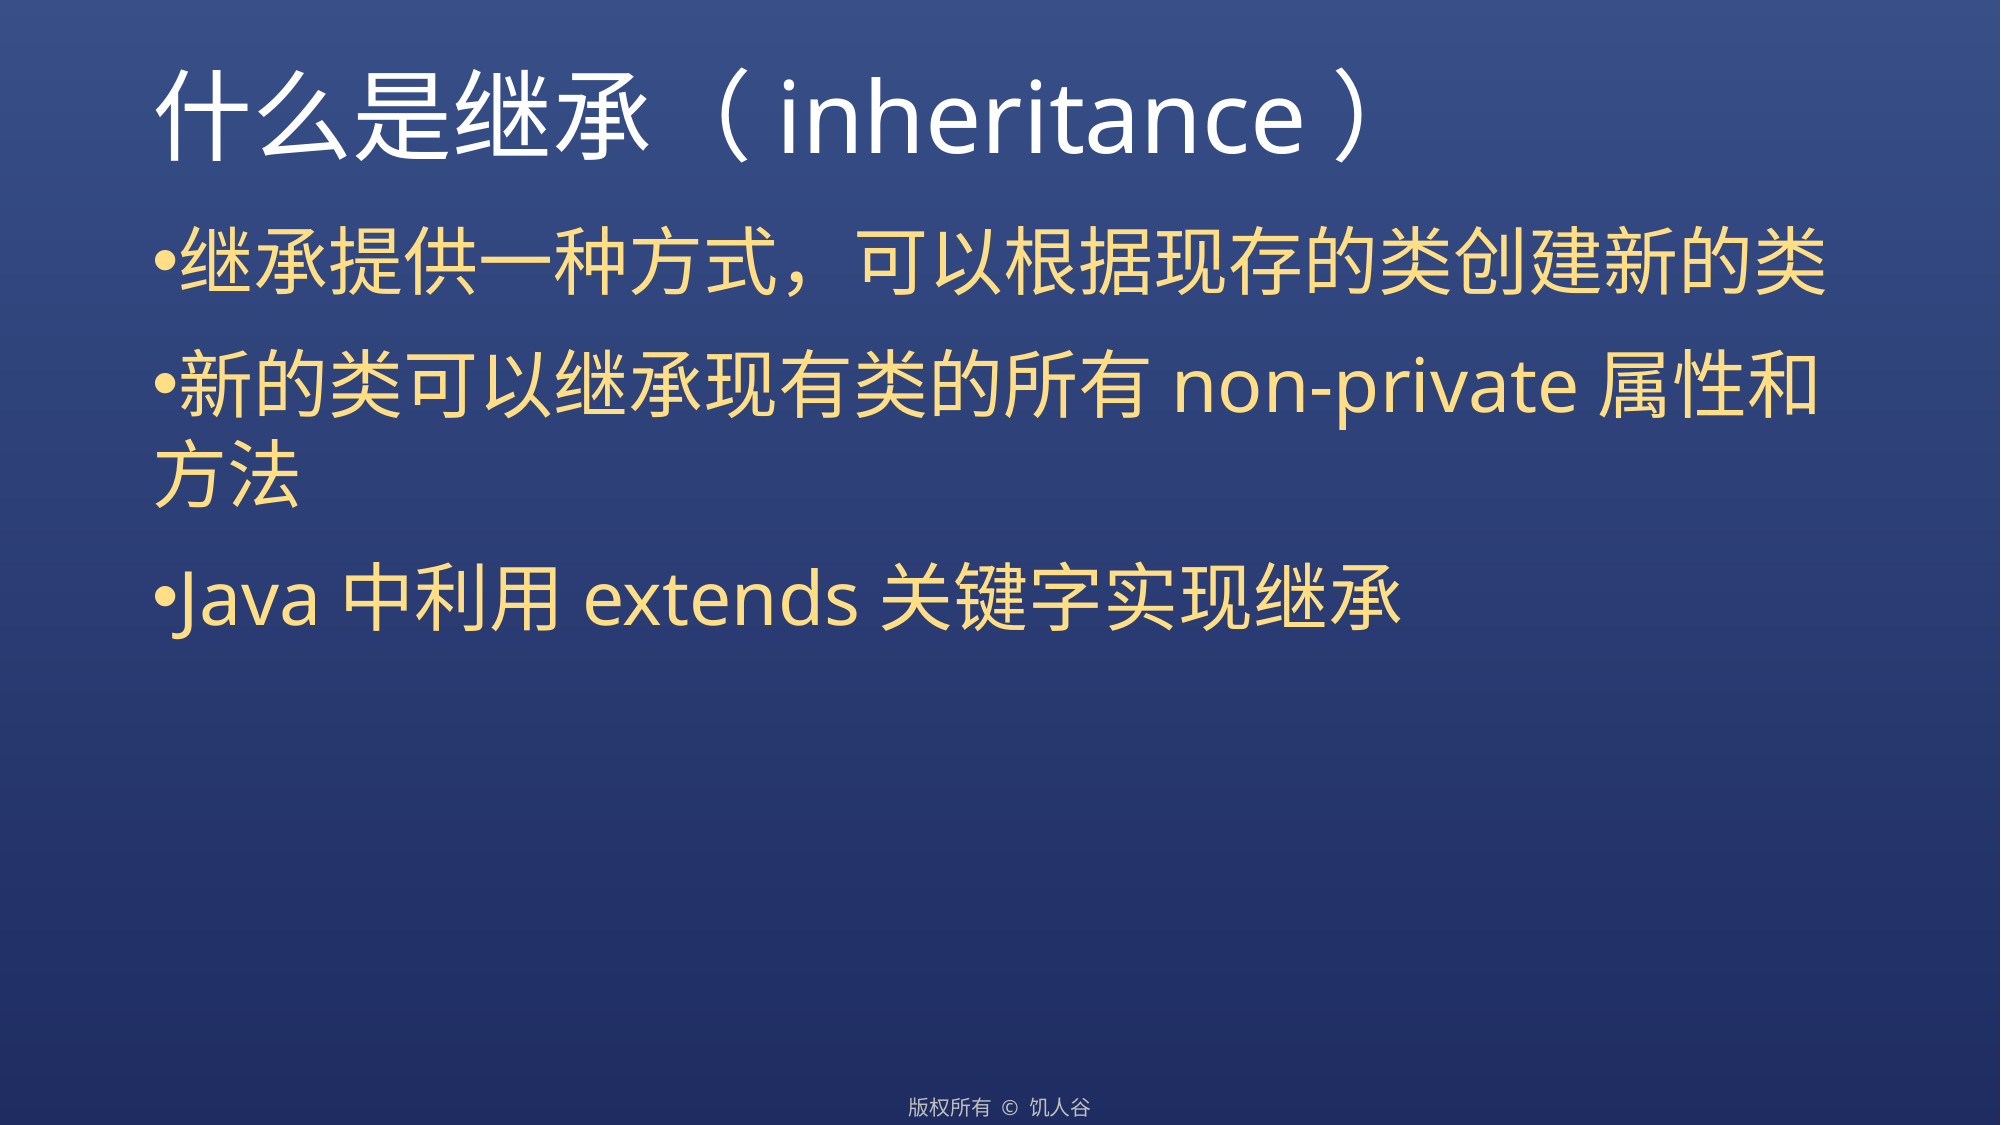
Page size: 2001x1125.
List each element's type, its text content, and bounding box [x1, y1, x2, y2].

title 什么是继承（inheritance） [137, 59, 1863, 184]
list 继承提供一种方式，可以根据现存的类创建新的类 新的类可以继承现有类的所有non-private属性和方法 Java中利用extends关键字实现继承 [137, 206, 1863, 1090]
